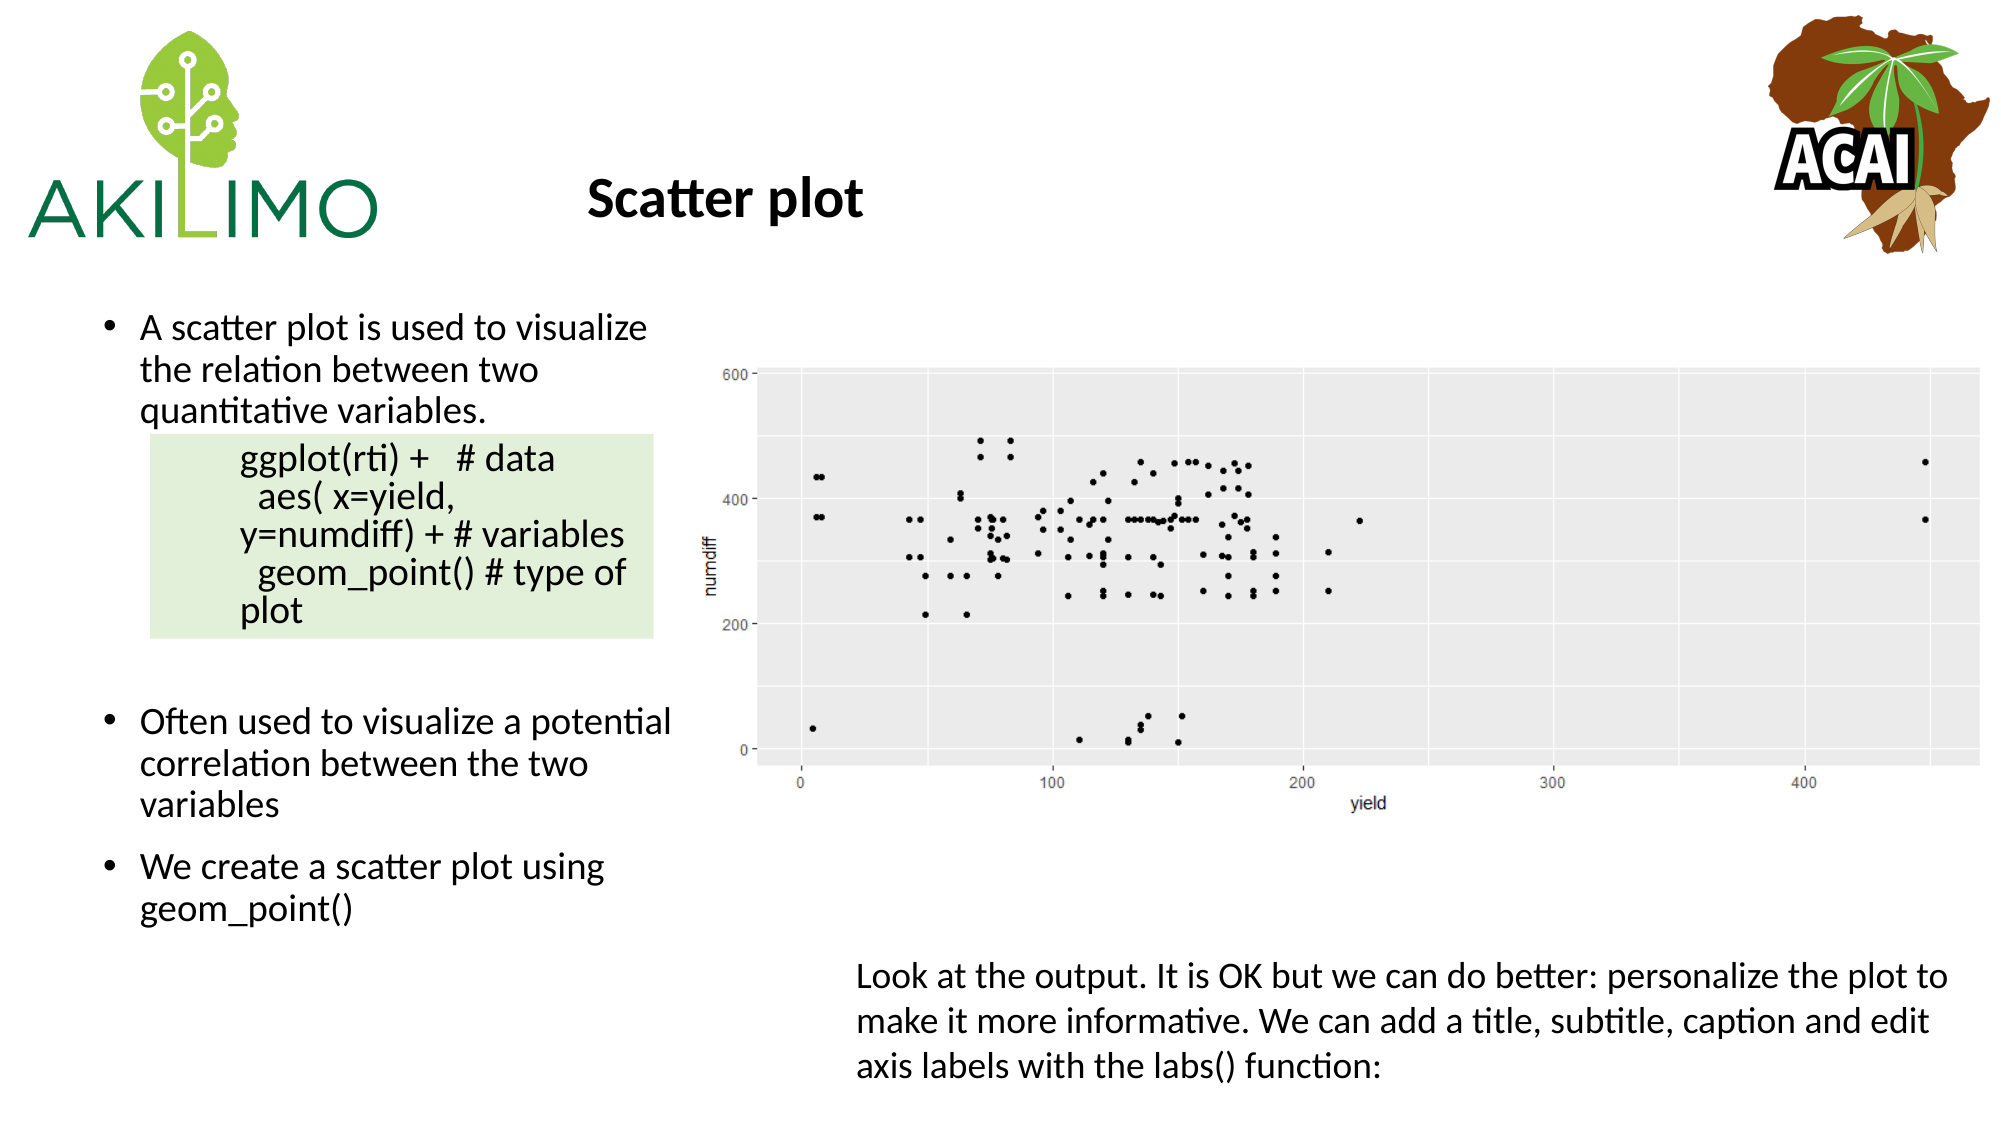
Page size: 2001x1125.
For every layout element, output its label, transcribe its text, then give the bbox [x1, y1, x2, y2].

picture [691, 359, 1990, 822]
text_box Look at the output. It is OK but we can do better: personalize the plot to make it more informative. We can add a title, subtitle, caption and edit axis labels with the labs() function: [841, 943, 1966, 1125]
text_box Scatter plot [572, 151, 1253, 237]
list A scatter plot is used to visualize the relation between two quantitative variables. Often used to visualize a potential correlation between the two variables We create a scatter plot using geom_point() [88, 299, 705, 944]
picture [1768, 15, 1990, 254]
text_box ggplot(rti) + # data aes( x=yield, y=numdiff) + # variables geom_point() # type of plot [150, 433, 654, 639]
picture [28, 31, 377, 238]
